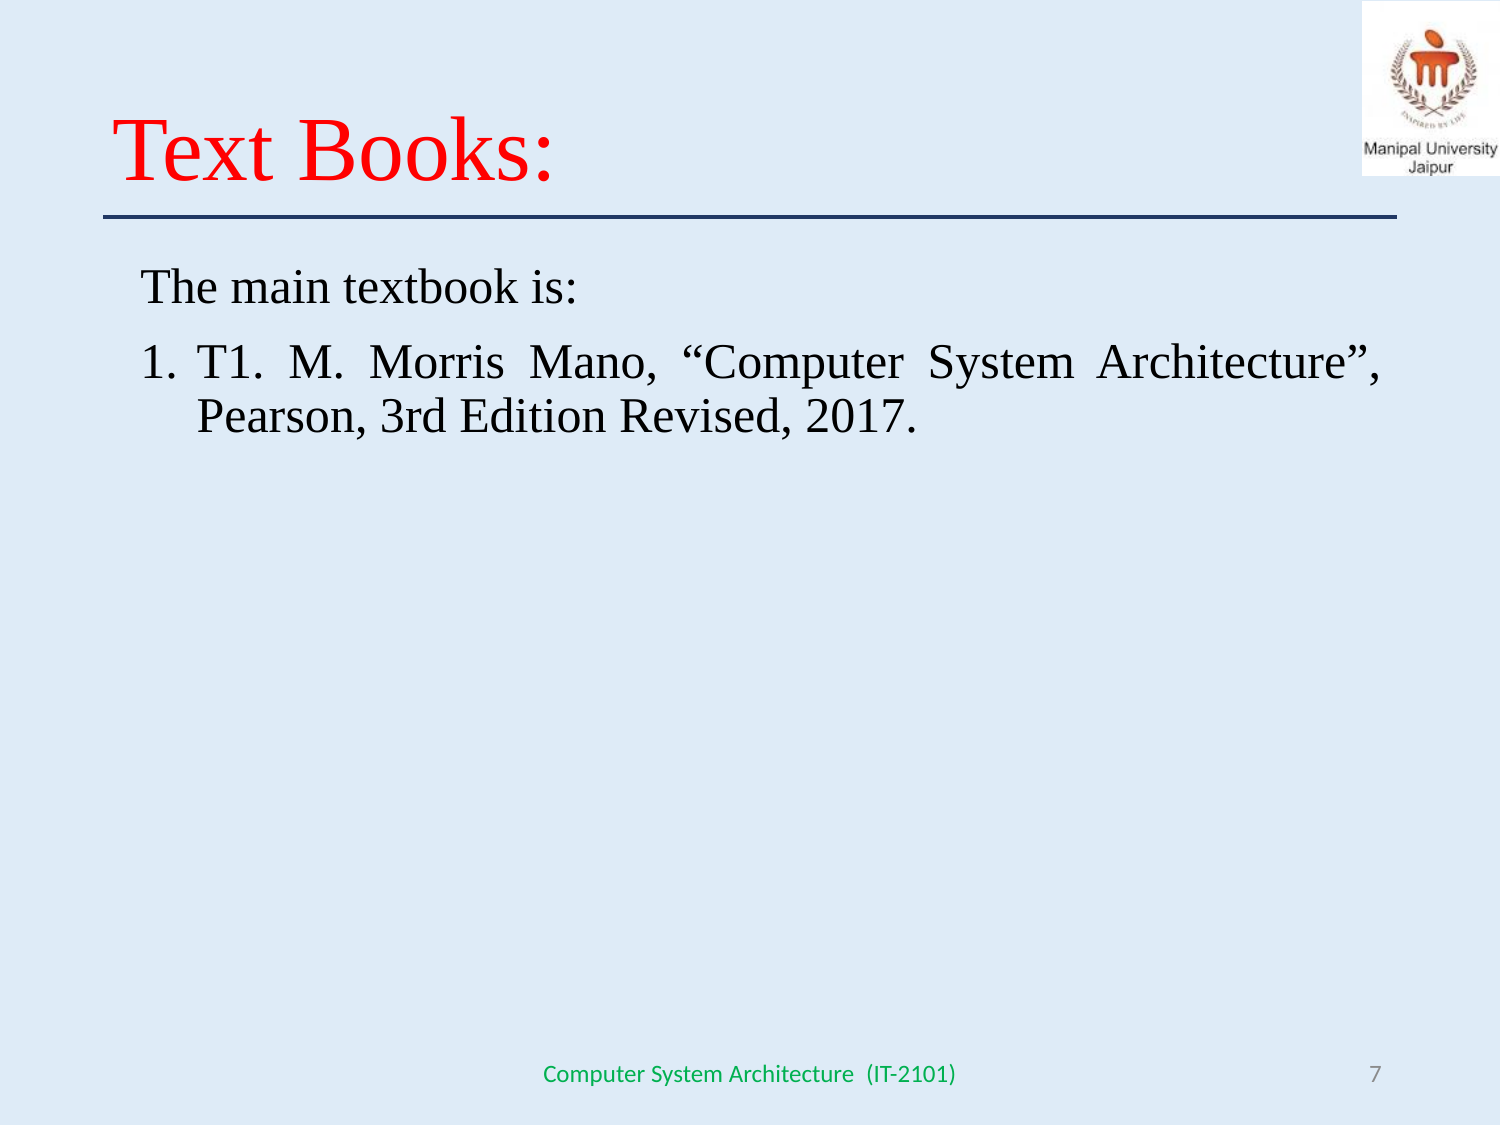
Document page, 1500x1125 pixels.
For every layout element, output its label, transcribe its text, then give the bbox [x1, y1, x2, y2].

picture [1373, 1, 1500, 176]
footer Computer System Architecture (IT-2101) [496, 1042, 1004, 1103]
title Text Books: [97, 0, 1373, 208]
slide_number 7 [1059, 1042, 1397, 1103]
subtitle The main textbook is: T1. M. Morris Mano, “Computer System Architecture”, Pearson, 3rd Edition Revised, 2017. [125, 252, 1397, 774]
